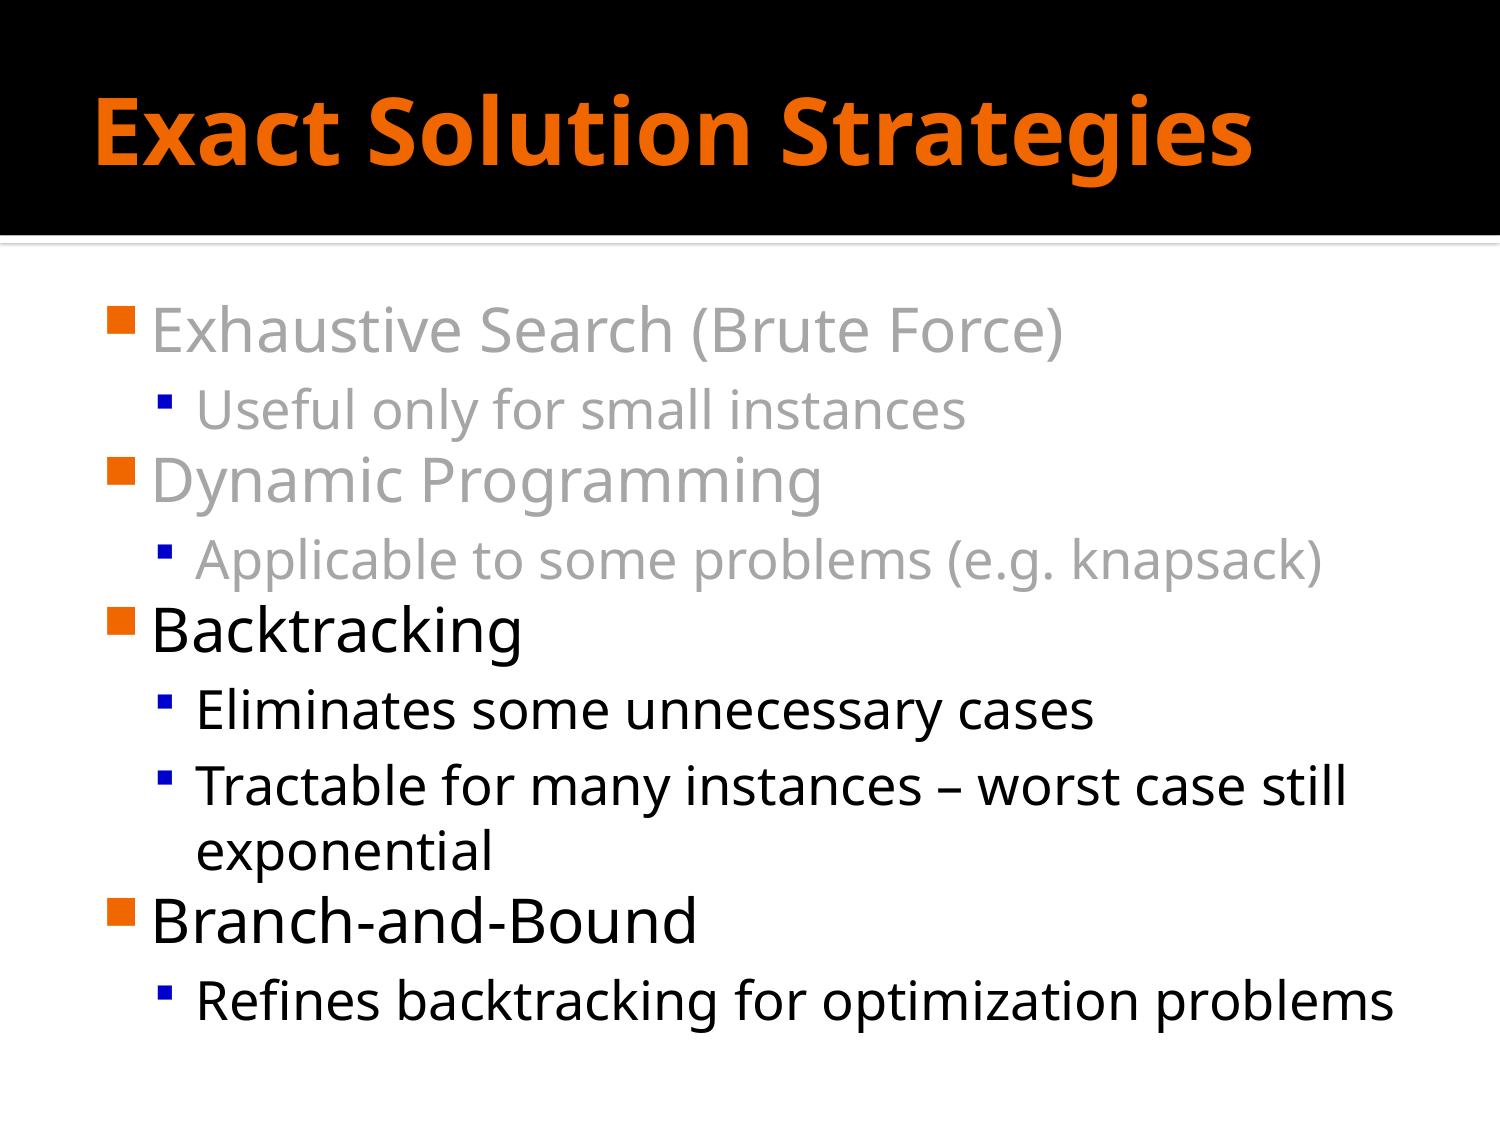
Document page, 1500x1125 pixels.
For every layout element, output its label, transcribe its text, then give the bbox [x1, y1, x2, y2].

list Exhaustive Search (Brute Force) Useful only for small instances Dynamic Programming Applicable to some problems (e.g. knapsack) Backtracking Eliminates some unnecessary cases Tractable for many instances – worst case still exponential Branch-and-Bound Refines backtracking for optimization problems [75, 275, 1425, 1109]
title Exact Solution Strategies [75, 25, 1425, 231]
